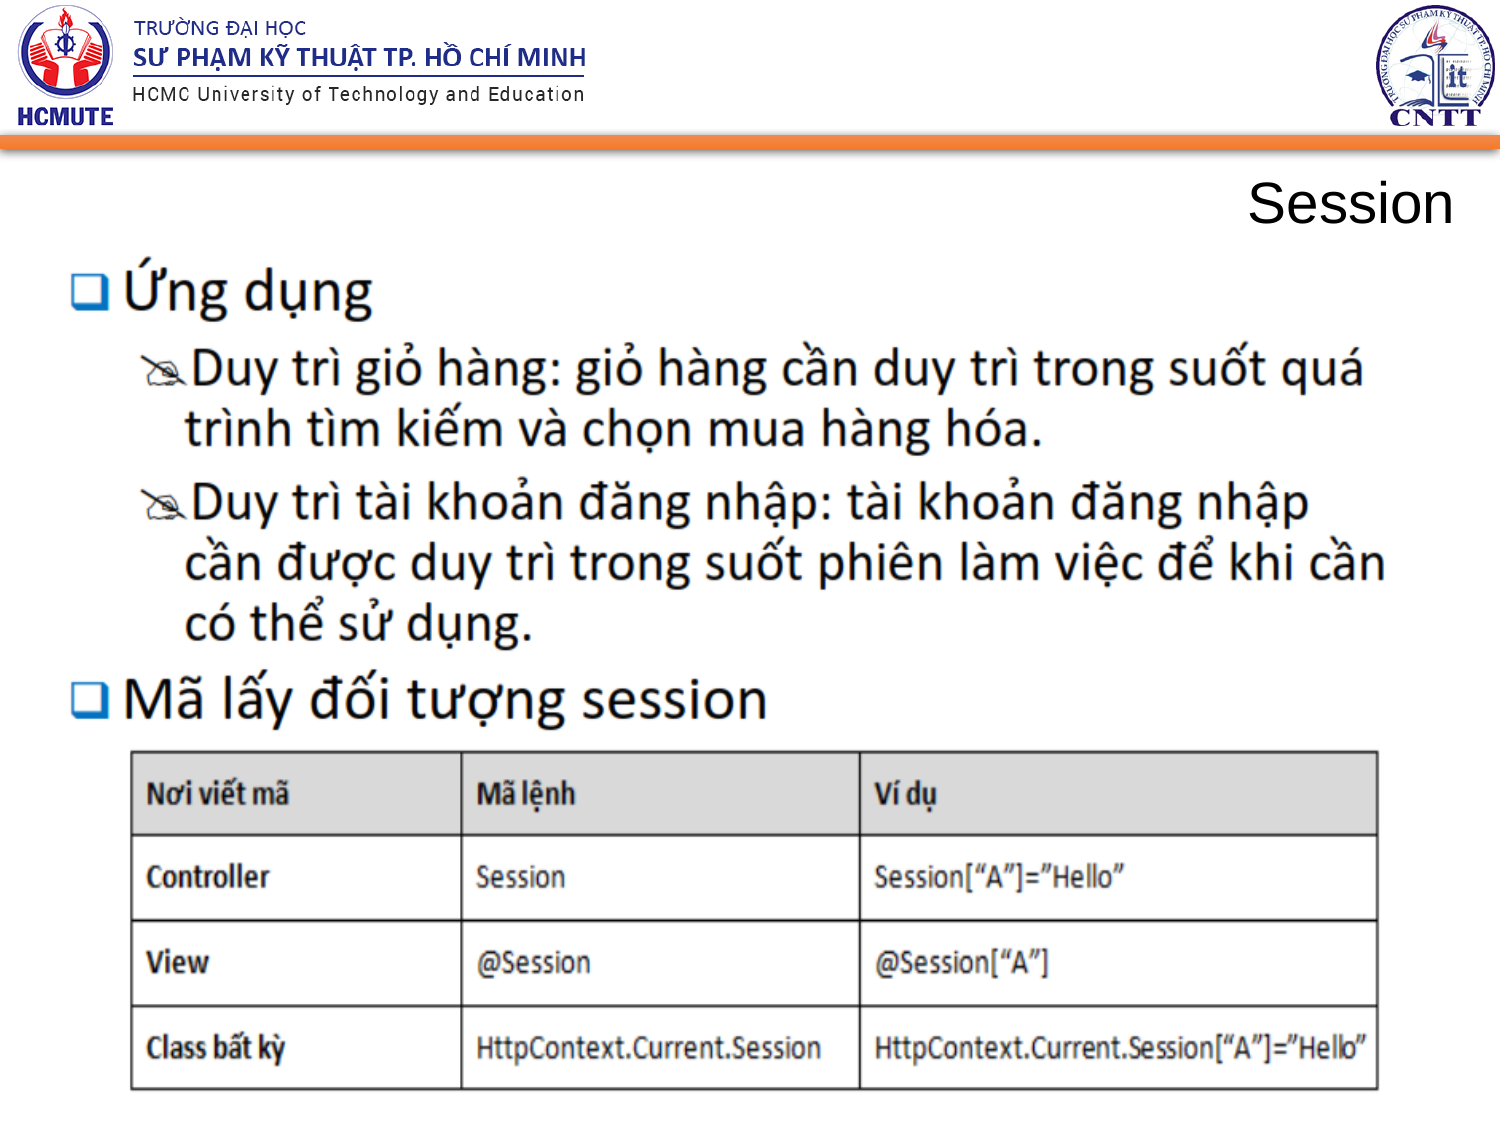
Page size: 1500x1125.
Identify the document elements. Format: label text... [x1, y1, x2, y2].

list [46, 255, 1400, 1113]
picture [17, 5, 585, 126]
title Session [41, 154, 1471, 256]
picture [1376, 5, 1495, 126]
